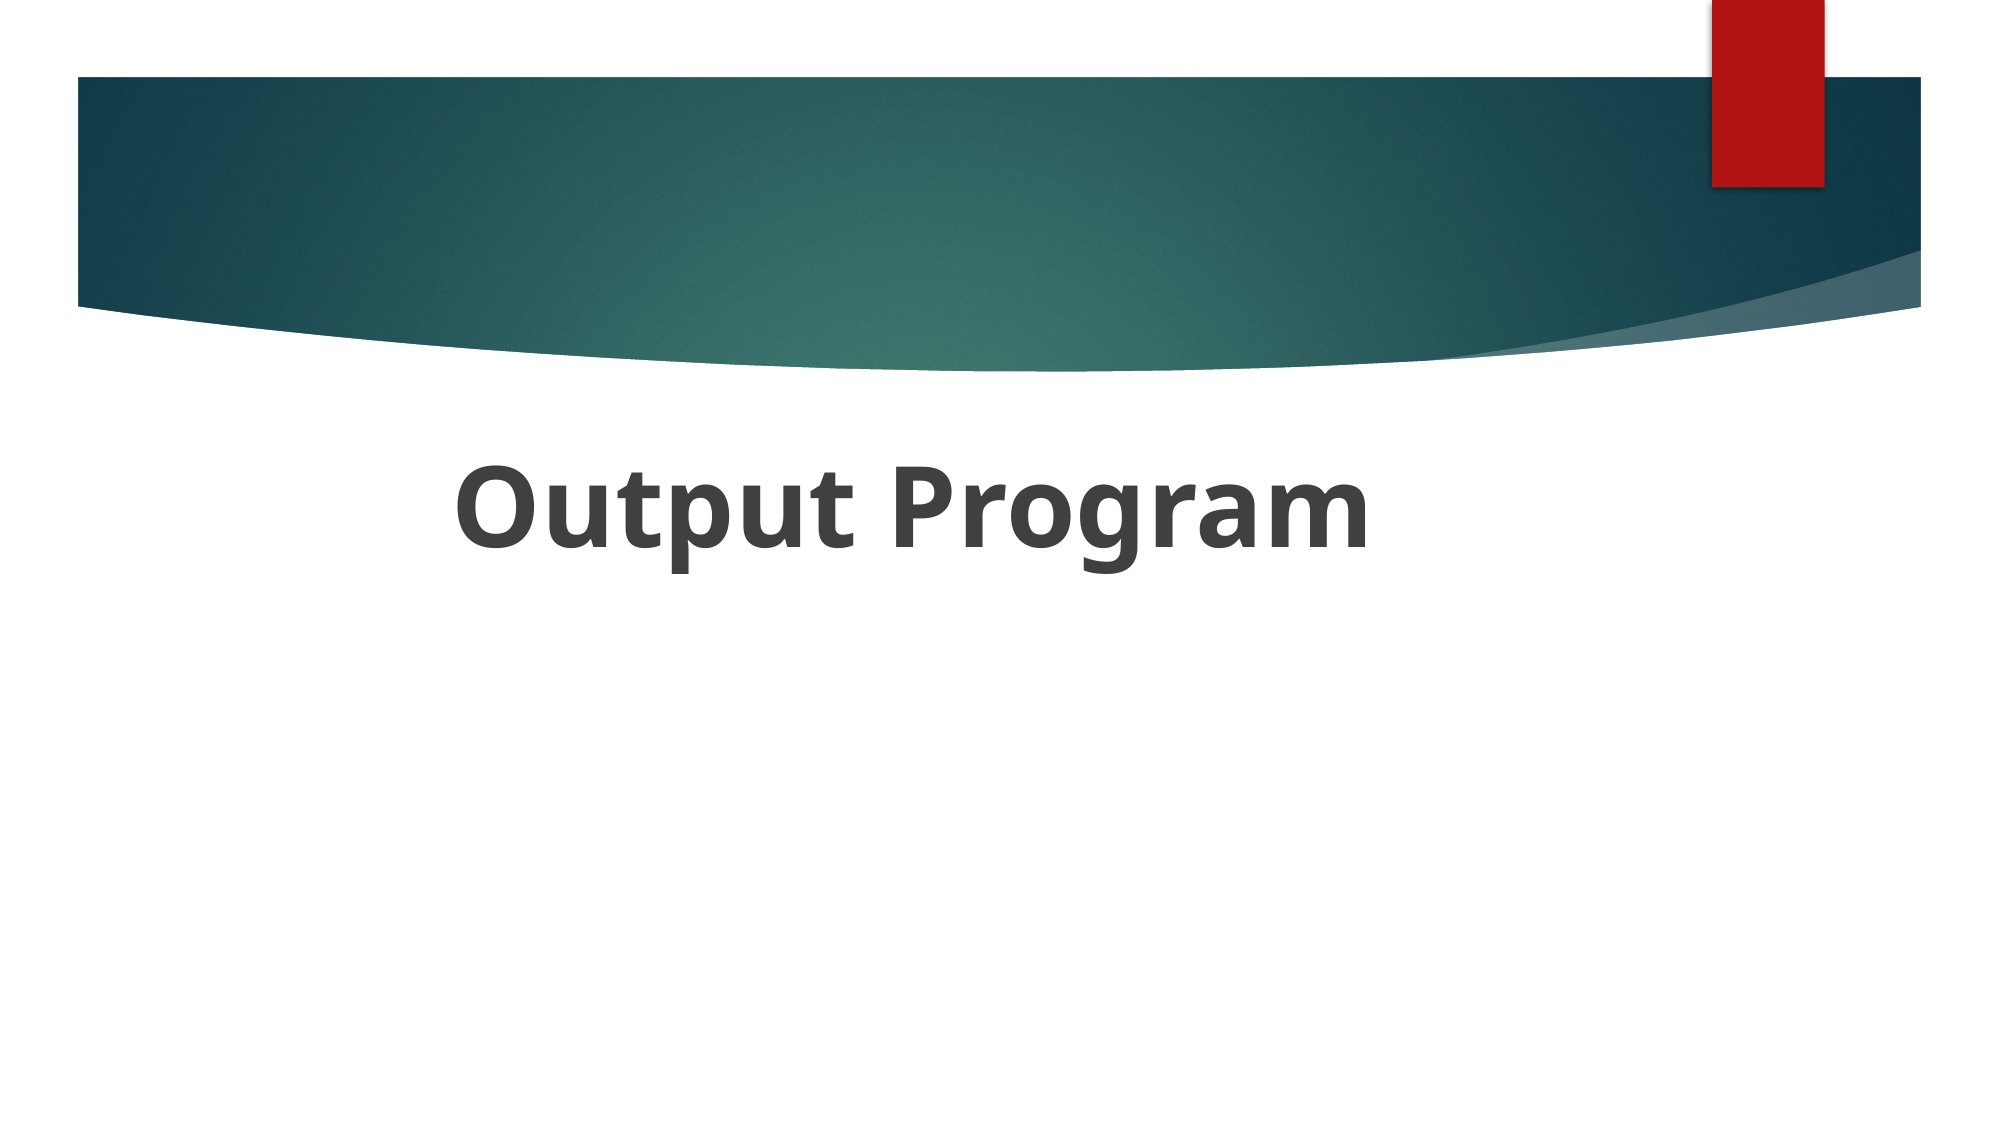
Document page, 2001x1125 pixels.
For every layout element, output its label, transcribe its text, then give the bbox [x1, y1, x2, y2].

list Output Program [189, 427, 1638, 988]
